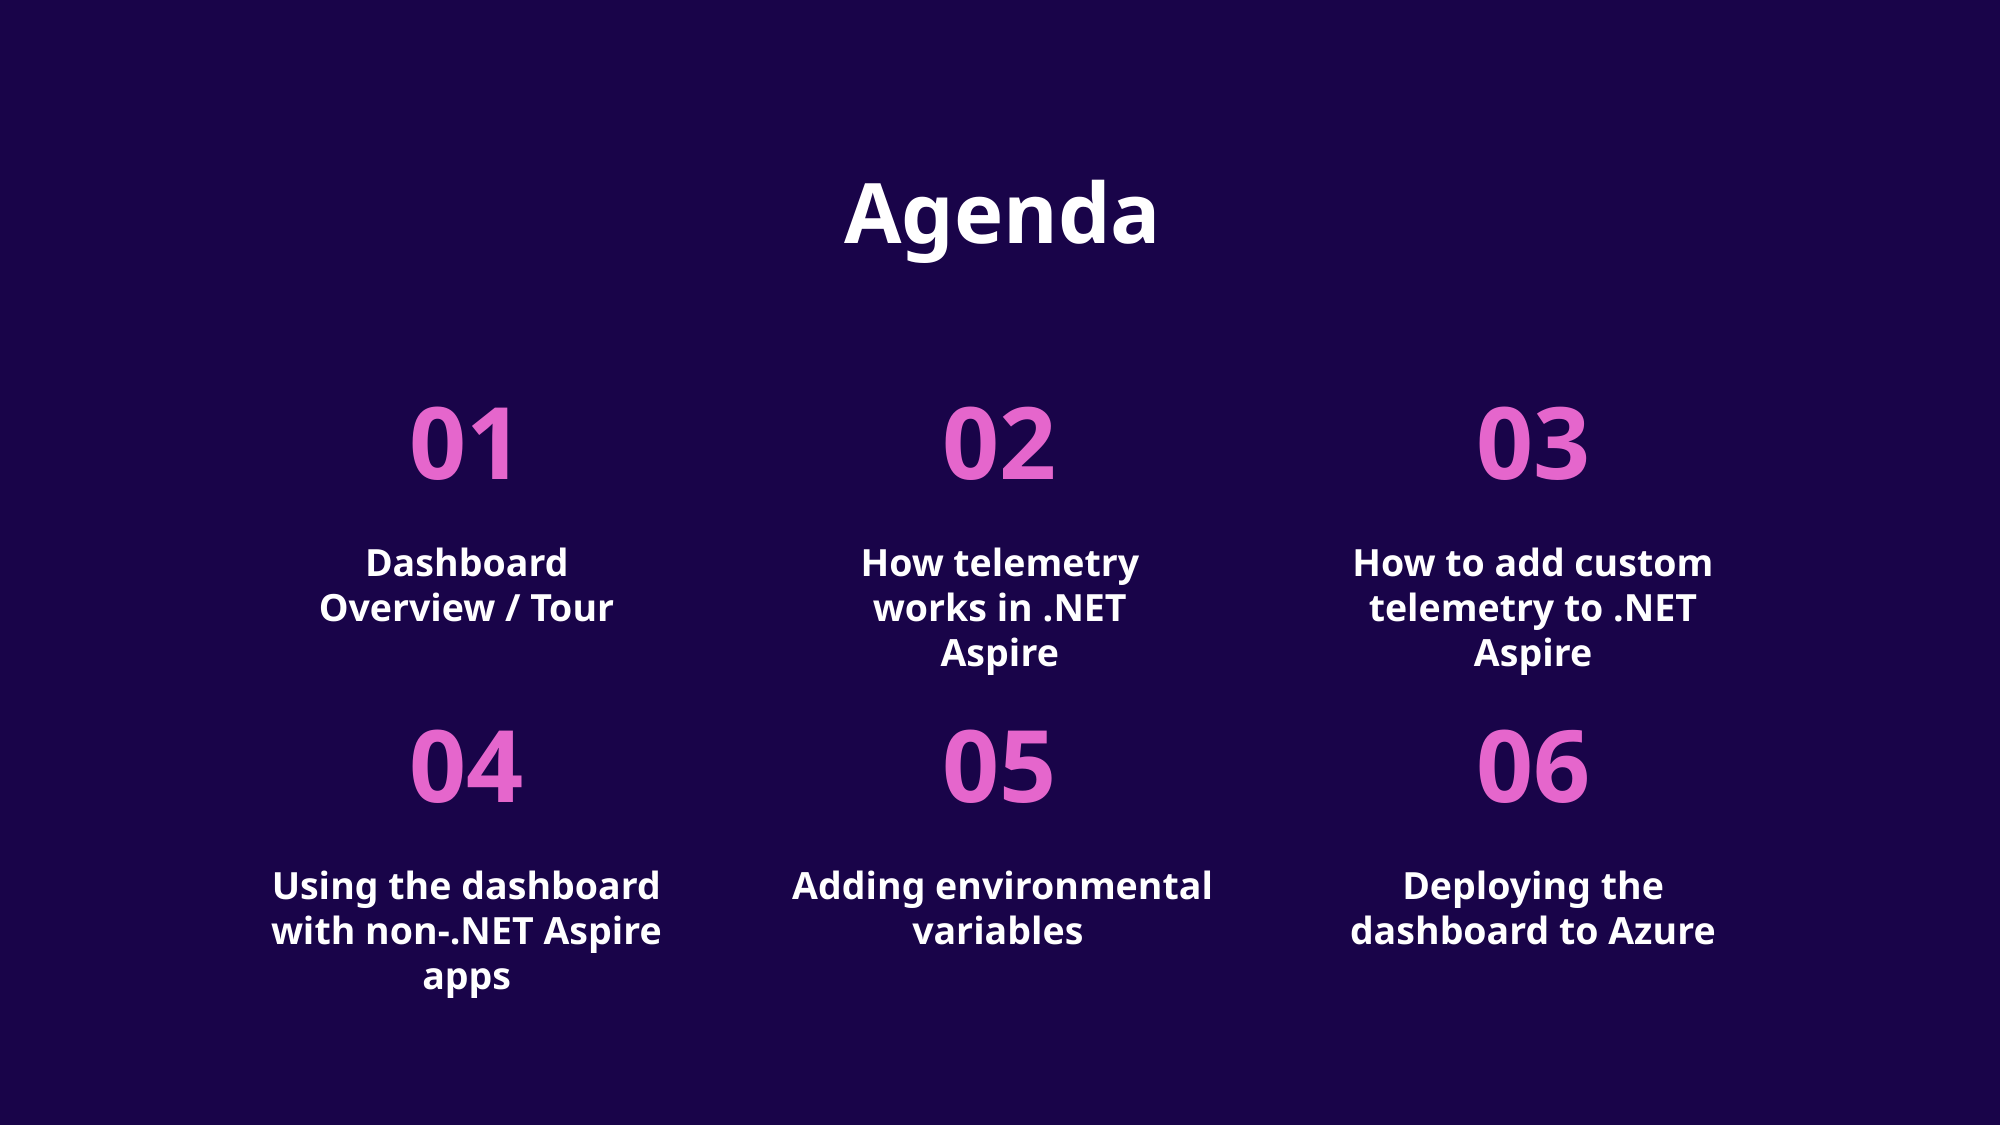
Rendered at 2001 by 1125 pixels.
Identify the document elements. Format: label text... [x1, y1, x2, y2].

list 01 [325, 379, 608, 501]
text_box 05 [859, 702, 1141, 823]
text_box 06 [1392, 702, 1675, 823]
text_box Deploying the dashboard to Azure [1343, 861, 1723, 952]
text_box 04 [325, 702, 608, 823]
list 03 [1392, 379, 1675, 501]
text_box Using the dashboard with non-.NET Aspire apps [247, 861, 687, 997]
text_box Adding environmental variables [783, 861, 1223, 952]
list How to add custom telemetry to .NET Aspire [1343, 538, 1723, 676]
title Agenda [96, 160, 1910, 262]
list Dashboard Overview / Tour [277, 538, 657, 630]
list How telemetry works in .NET Aspire [810, 538, 1190, 676]
list 02 [859, 379, 1141, 501]
